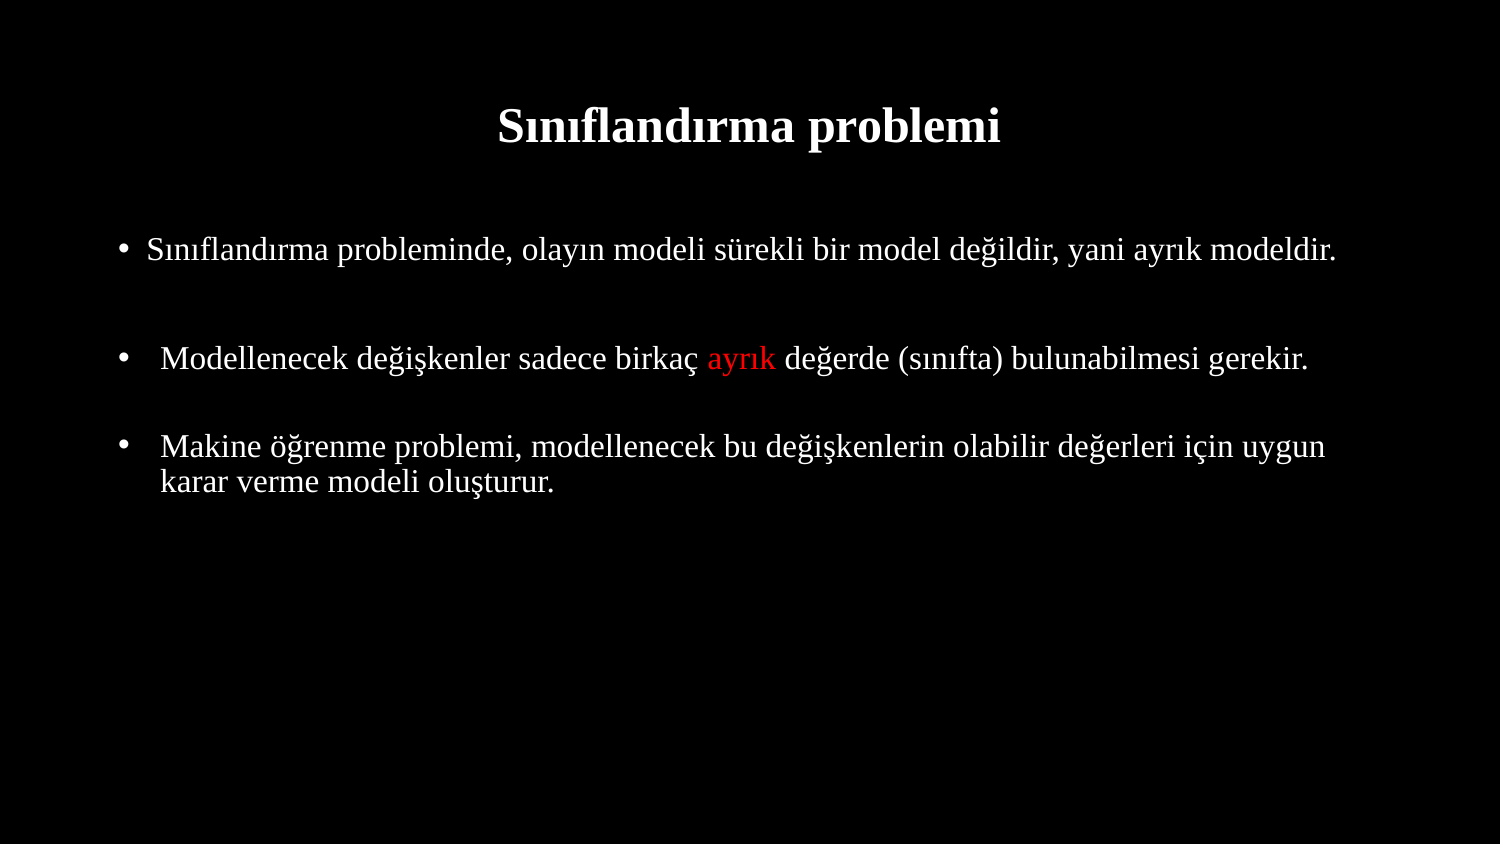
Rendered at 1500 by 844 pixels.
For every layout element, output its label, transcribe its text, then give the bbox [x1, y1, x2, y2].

title Sınıflandırma problemi [103, 44, 1397, 208]
list Sınıflandırma probleminde, olayın modeli sürekli bir model değildir, yani ayrık modeldir. Modellenecek değişkenler sadece birkaç ayrık değerde (sınıfta) bulunabilmesi gerekir. Makine öğrenme problemi, modellenecek bu değişkenlerin olabilir değerleri için uygun karar verme modeli oluşturur. [103, 224, 1397, 760]
